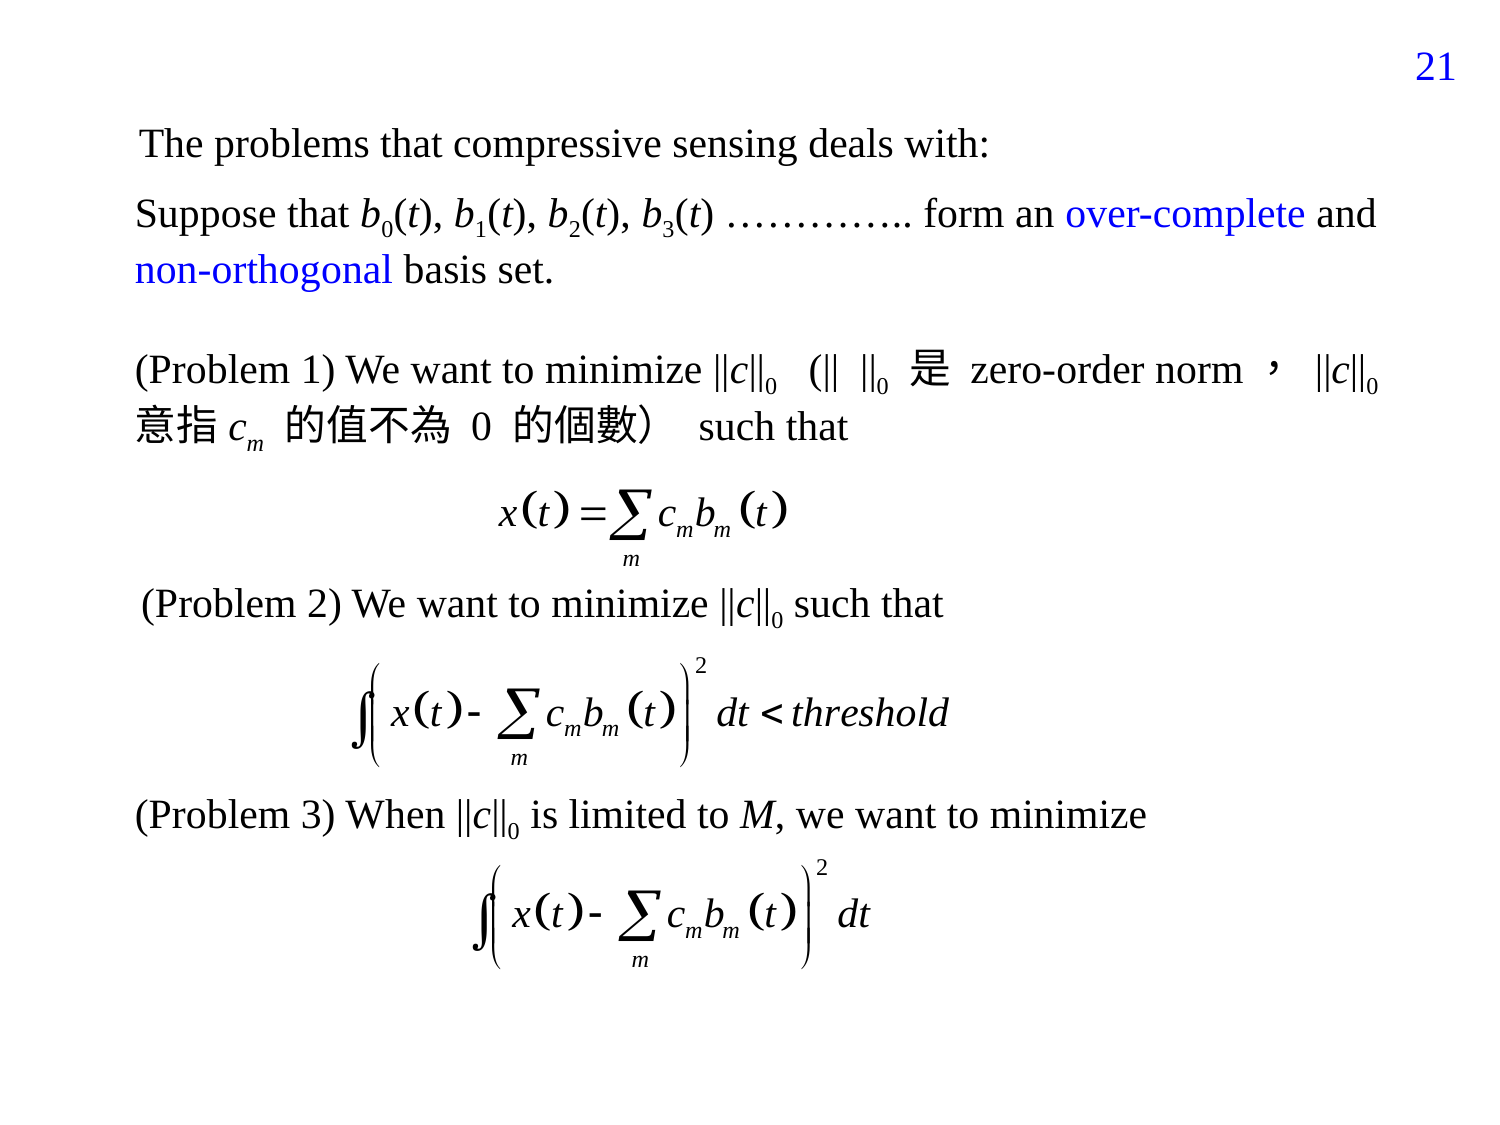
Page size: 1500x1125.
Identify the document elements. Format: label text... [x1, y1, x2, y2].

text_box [492, 485, 790, 573]
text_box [462, 851, 877, 976]
slide_number 205 [1340, 30, 1473, 110]
text_box The problems that compressive sensing deals with: [123, 108, 1117, 173]
text_box (Problem 2) We want to minimize ||c||0 such that [126, 568, 1343, 641]
text_box (Problem 3) When ||c||0 is limited to M, we want to minimize [120, 779, 1337, 852]
text_box Suppose that b0(t), b1(t), b2(t), b3(t) ………….. form an over-complete and non-orthogonal basis set. (Problem 1) We want to minimize ||c||0 (|| ||0 是 zero-order norm， ||c||0 意指cm 的值不為 0 的個數） such that [120, 178, 1412, 514]
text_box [341, 649, 958, 774]
